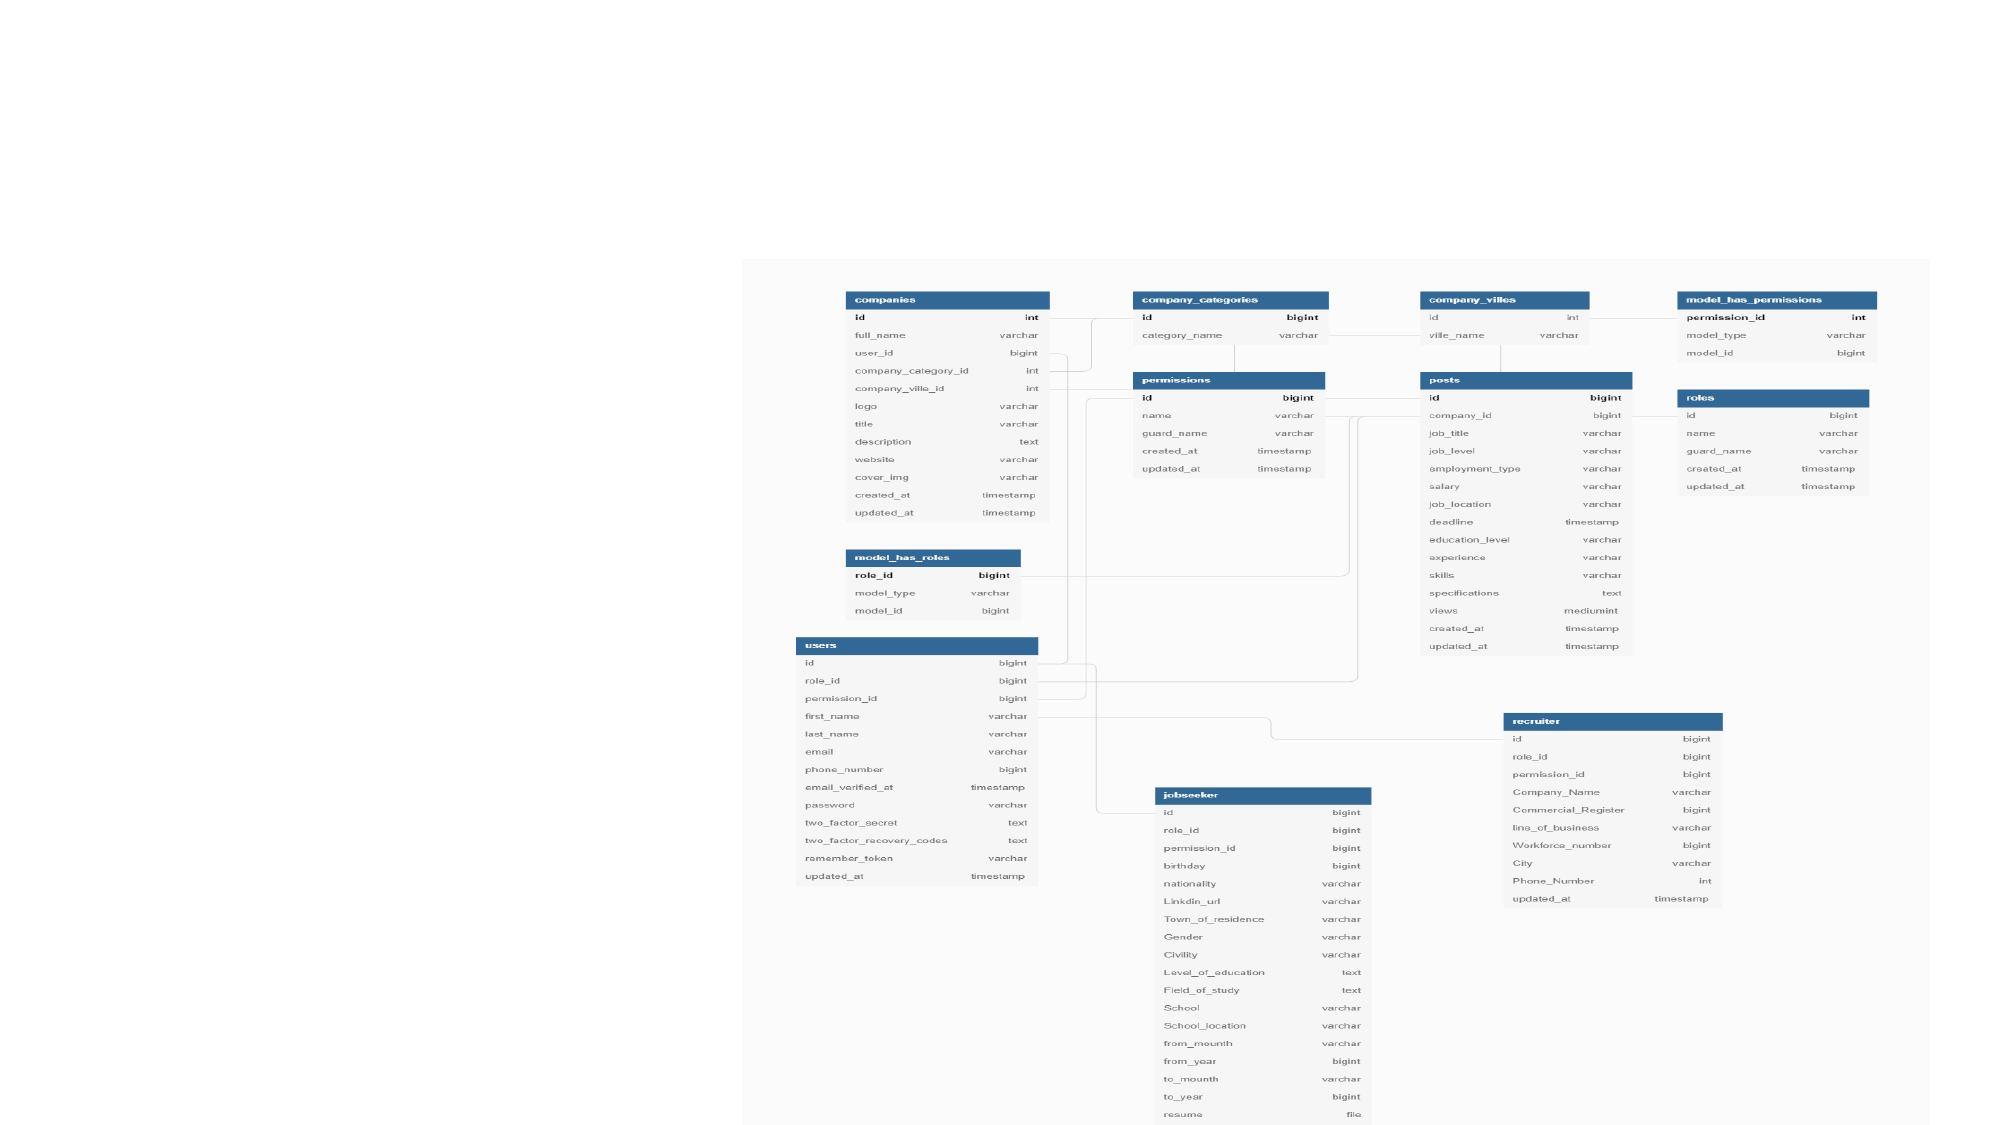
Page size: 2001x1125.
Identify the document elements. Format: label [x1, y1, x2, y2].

list [742, 259, 1930, 1125]
